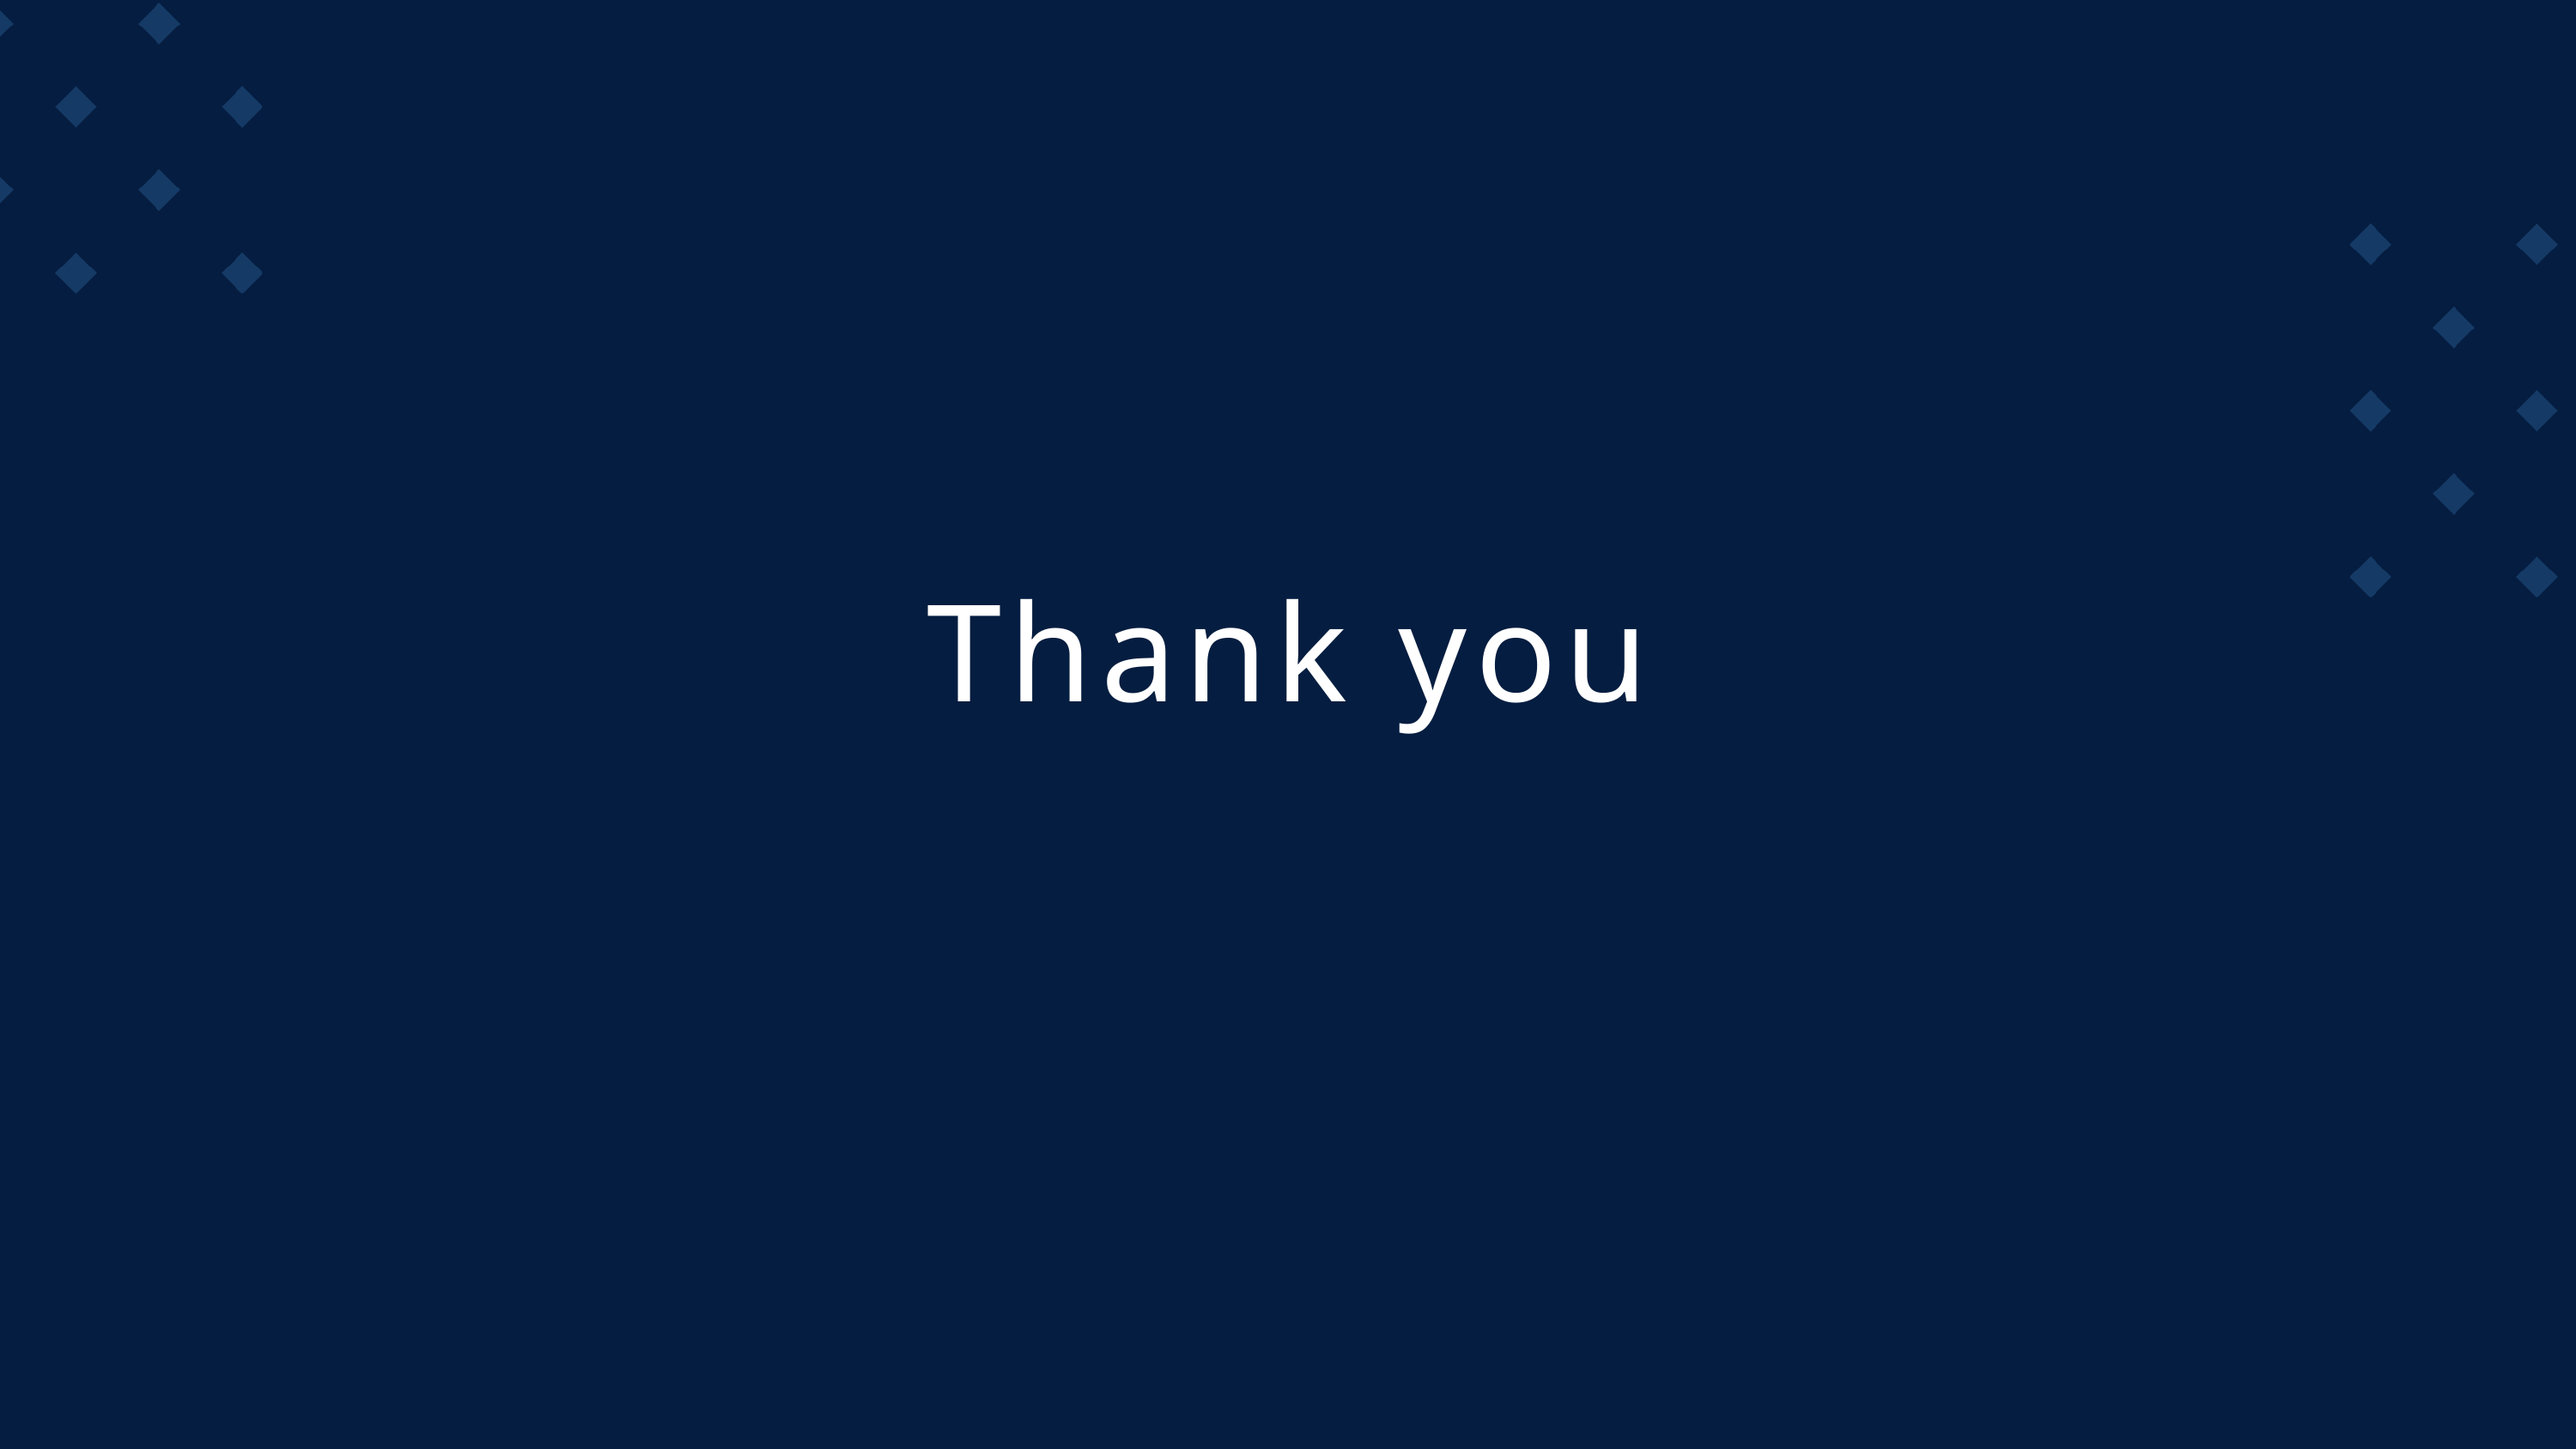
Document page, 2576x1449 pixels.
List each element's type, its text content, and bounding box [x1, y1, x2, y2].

text_box [2349, 223, 2576, 597]
text_box Thank you [553, 540, 2023, 729]
text_box [0, 0, 263, 294]
